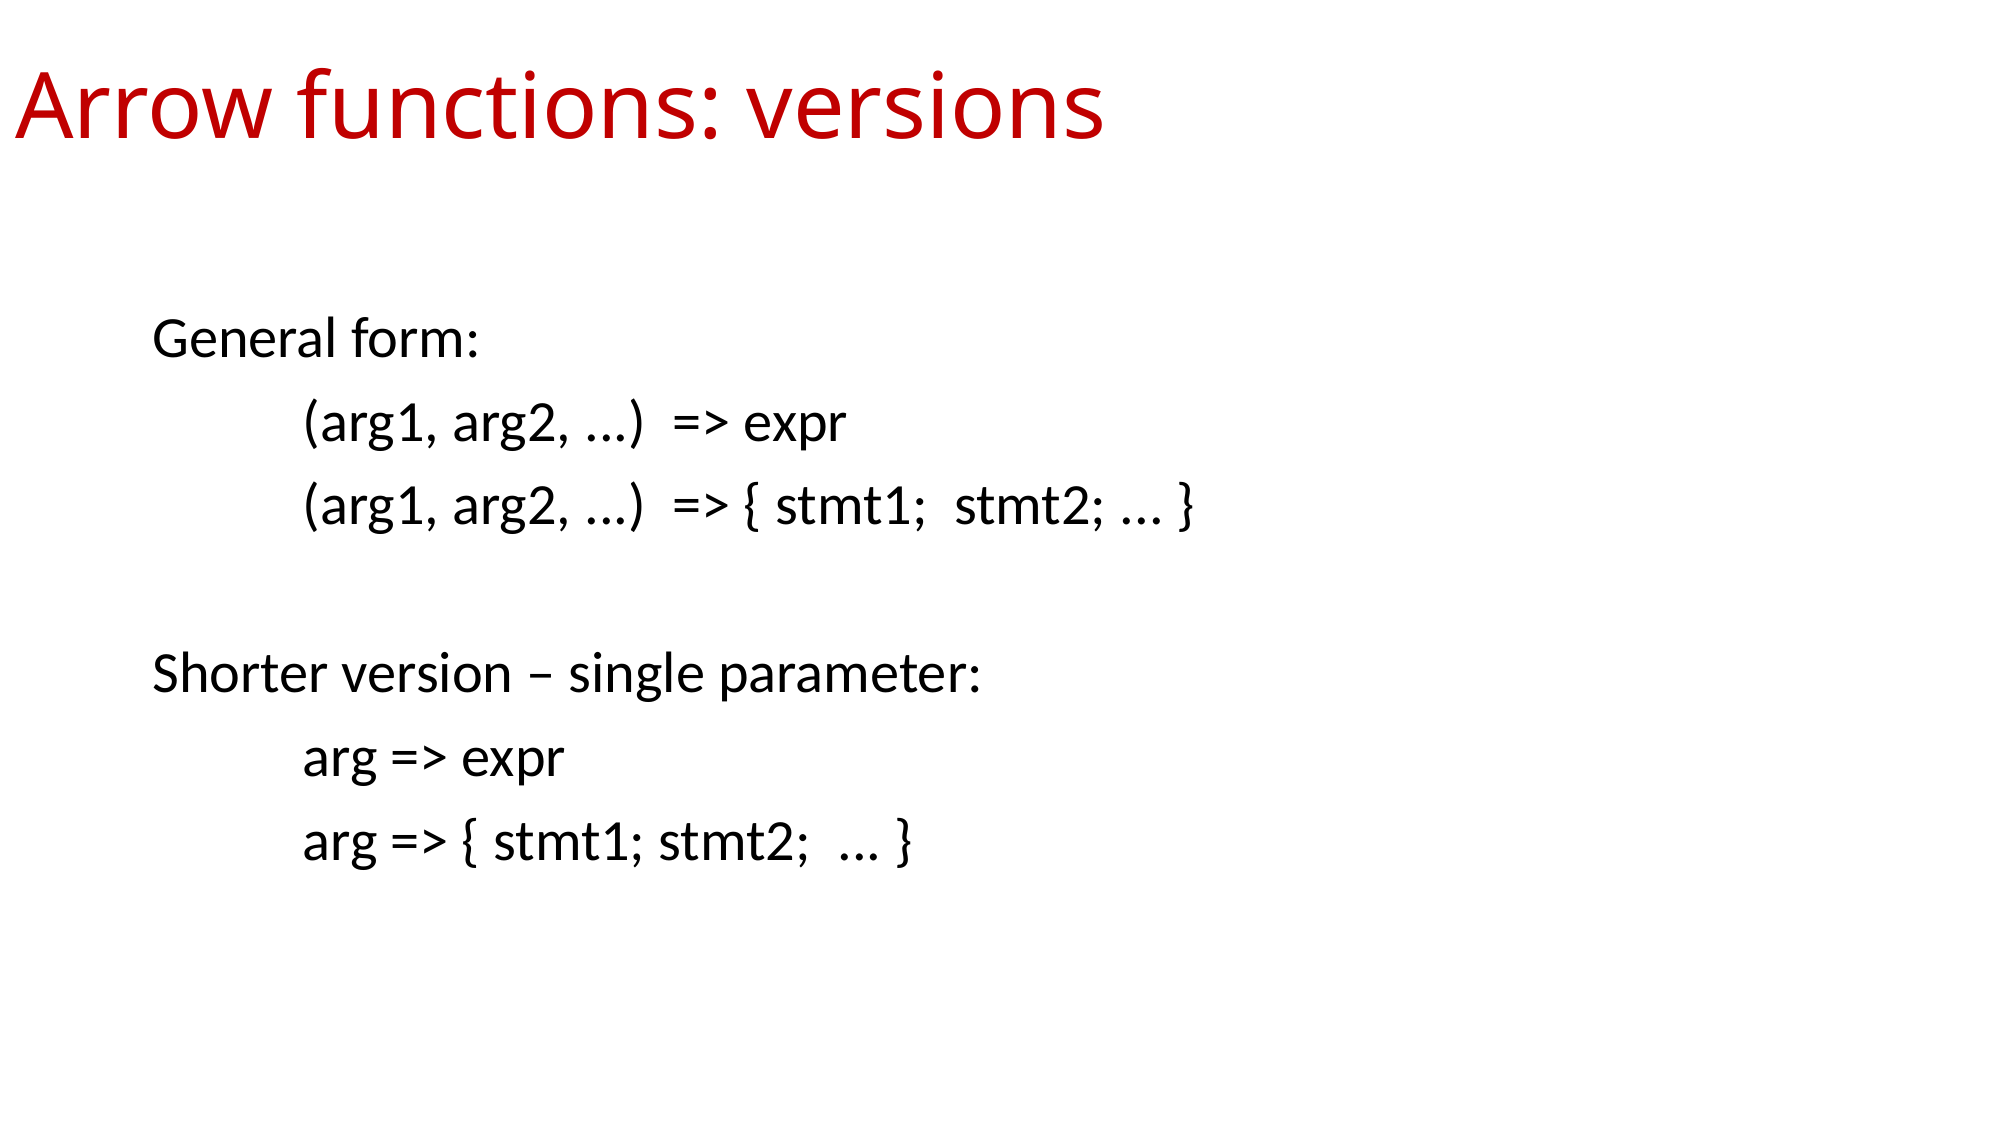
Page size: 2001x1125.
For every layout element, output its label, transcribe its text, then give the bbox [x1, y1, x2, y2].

title Arrow functions: versions [0, 0, 1725, 218]
list General form: (arg1, arg2, ...) => expr (arg1, arg2, ...) => { stmt1; stmt2; ... } Shorter version – single parameter: arg => expr arg => { stmt1; stmt2; ... } [137, 299, 1863, 1014]
